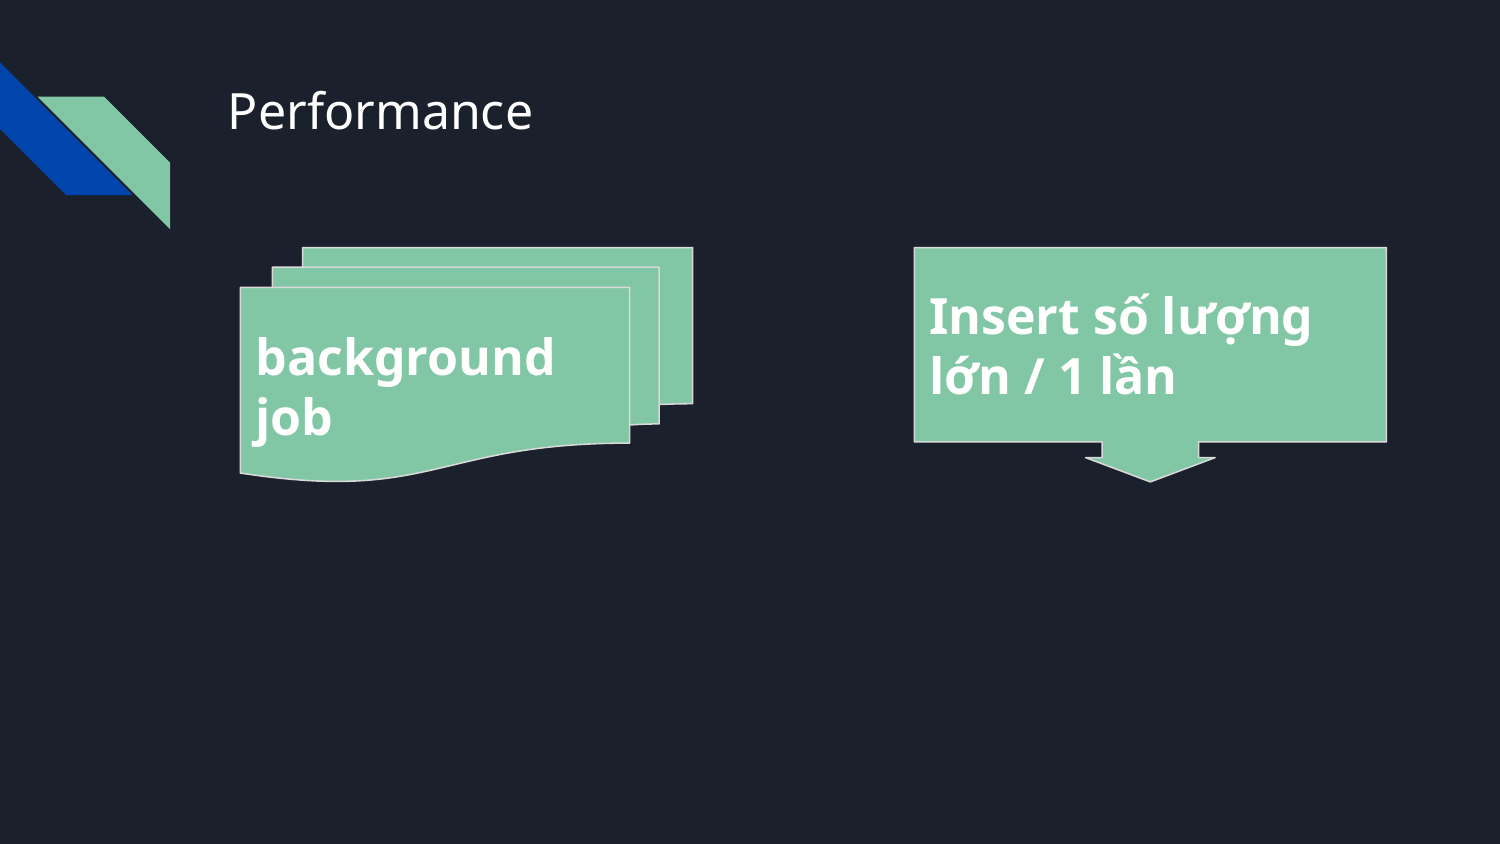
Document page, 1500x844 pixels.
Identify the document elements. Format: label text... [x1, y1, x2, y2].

text_box background job [240, 247, 693, 482]
title Performance [212, 64, 1368, 215]
text_box Insert số lượng lớn / 1 lần [914, 247, 1387, 482]
